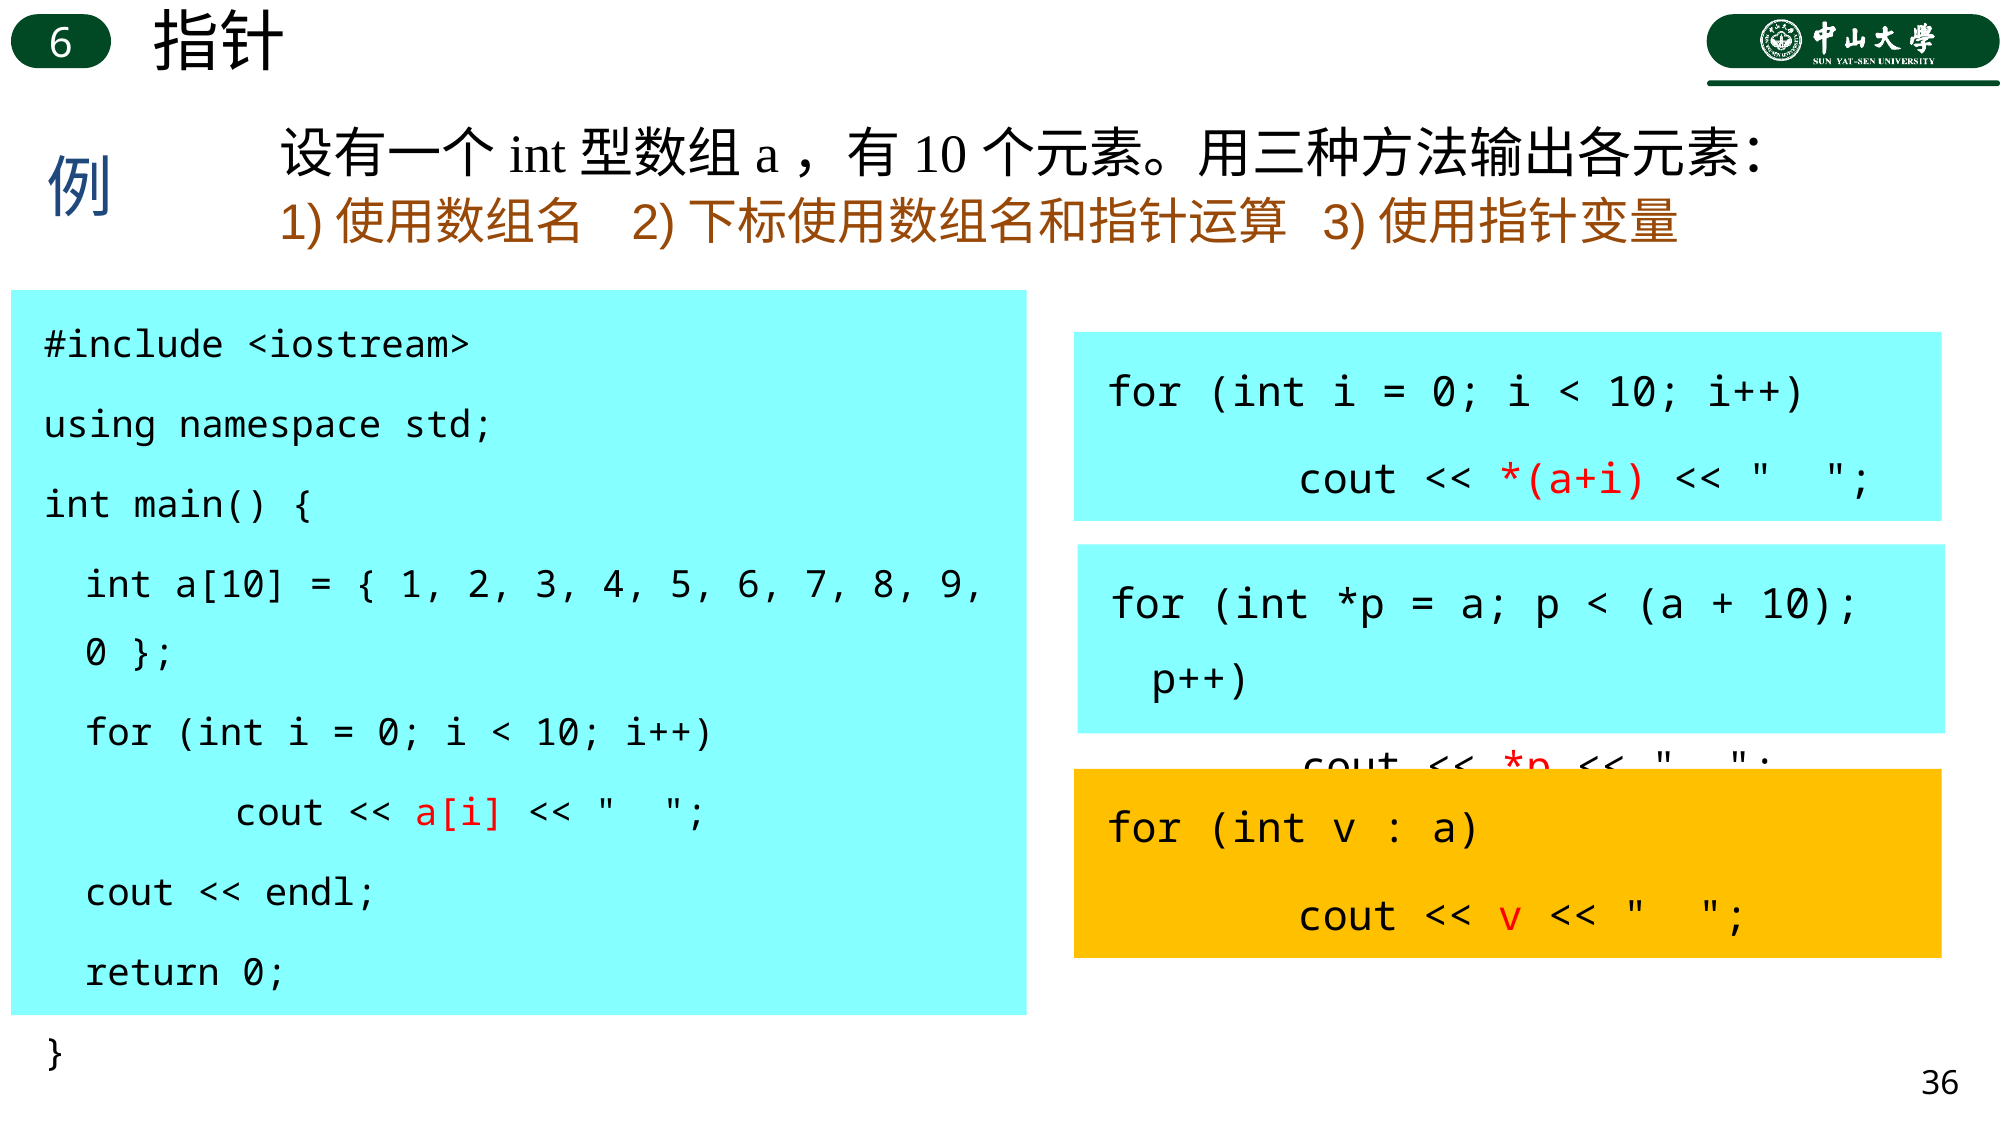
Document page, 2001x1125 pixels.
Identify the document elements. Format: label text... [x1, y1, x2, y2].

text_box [1706, 14, 2000, 87]
slide_number 36 [1901, 1053, 1975, 1114]
text_box #include <iostream> using namespace std; int main() { int a[10] = { 1, 2, 3, 4, 5, 6, 7, 8, 9, 0 }; for (int i = 0; i < 10; i++) cout << a[i] << " "; cout << endl; return 0; } [11, 290, 1027, 1016]
text_box for (int v : a) cout << v << " "; [1074, 768, 1942, 958]
text_box for (int *p = a; p < (a + 10); p++) cout << *p << " "; [1077, 544, 1945, 734]
title 例 [31, 125, 264, 256]
text_box 设有一个int型数组a，有10个元素。用三种方法输出各元素： 1)使用数组名 2)下标使用数组名和指针运算 3)使用指针变量 [264, 110, 1891, 283]
text_box 6 [9, 13, 113, 70]
picture [1749, 8, 1957, 82]
text_box for (int i = 0; i < 10; i++) cout << *(a+i) << " "; [1074, 331, 1942, 521]
text_box 指针 [137, 0, 302, 87]
